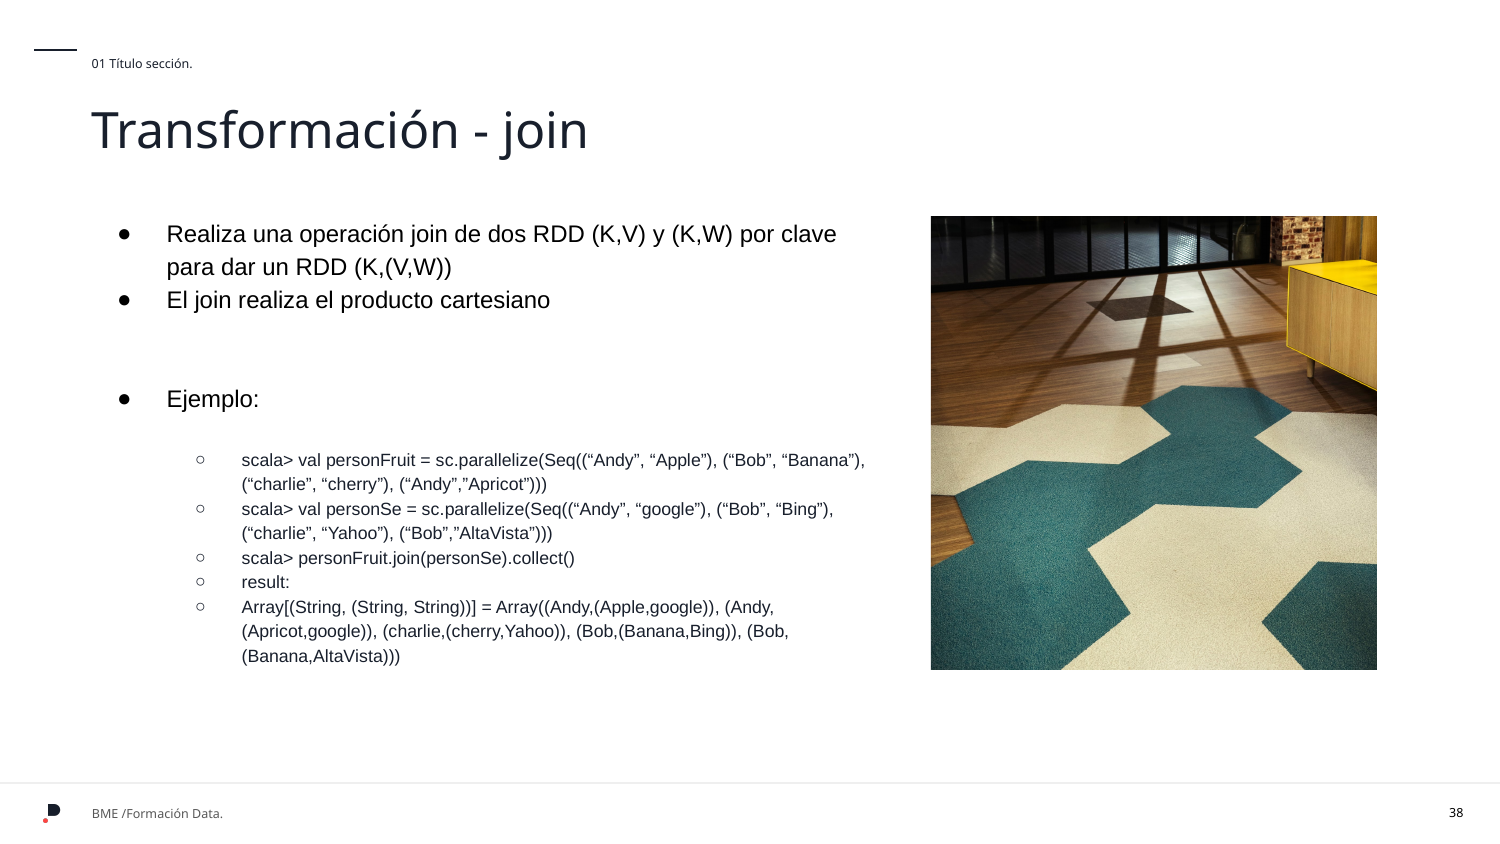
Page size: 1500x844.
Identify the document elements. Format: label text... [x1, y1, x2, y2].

picture [930, 216, 1378, 671]
list Realiza una operación join de dos RDD (K,V) y (K,W) por clave para dar un RDD (K,(V,W)) El join realiza el producto cartesiano Ejemplo: scala> val personFruit = sc.parallelize(Seq((“Andy”, “Apple”), (“Bob”, “Banana”), (“charlie”, “cherry”), (“Andy”,”Apricot”))) scala> val personSe = sc.parallelize(Seq((“Andy”, “google”), (“Bob”, “Bing”), (“charlie”, “Yahoo”), (“Bob”,”AltaVista”))) scala> personFruit.join(personSe).collect() result: Array[(String, (String, String))] = Array((Andy,(Apple,google)), (Andy,(Apricot,google)), (charlie,(cherry,Yahoo)), (Bob,(Banana,Bing)), (Bob,(Banana,AltaVista))) [91, 214, 868, 673]
picture [43, 804, 61, 823]
text_box Transformación - join [91, 98, 931, 192]
text_box 01 Título sección. [91, 40, 210, 66]
